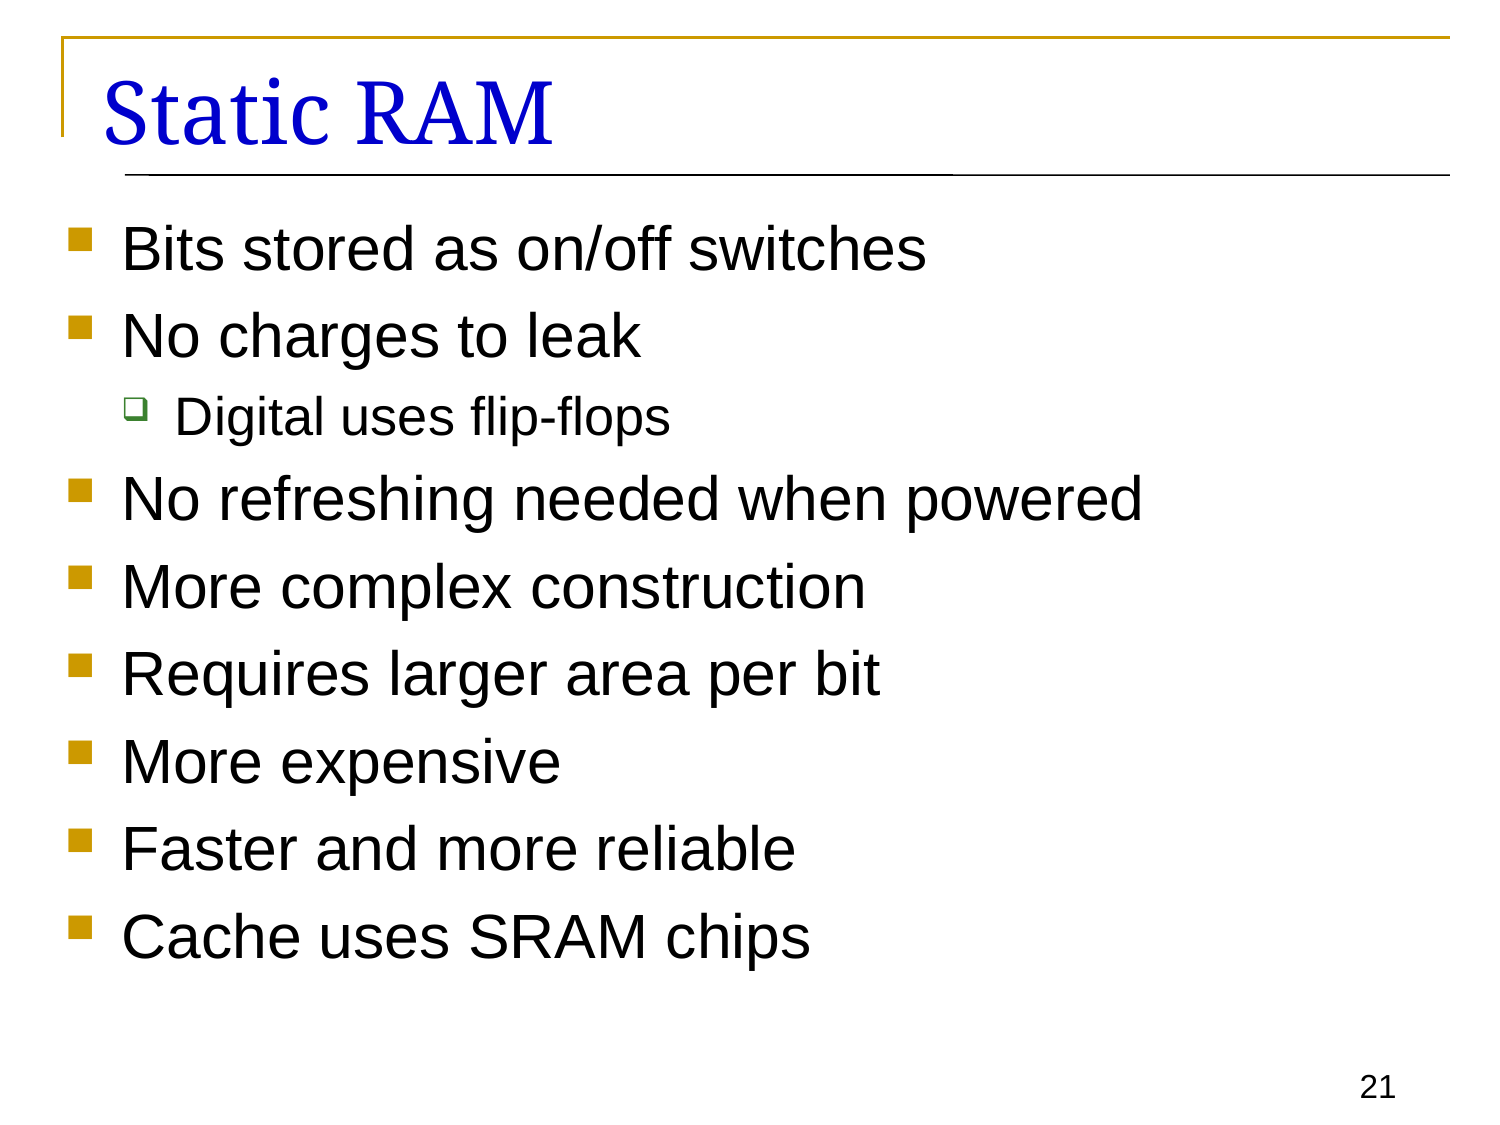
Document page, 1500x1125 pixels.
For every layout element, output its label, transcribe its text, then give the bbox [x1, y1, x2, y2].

list Bits stored as on/off switches No charges to leak Digital uses flip-flops No refreshing needed when powered More complex construction Requires larger area per bit More expensive Faster and more reliable Cache uses SRAM chips [49, 199, 1451, 1051]
title Static RAM [87, 49, 1451, 188]
text_box 21 [1312, 1038, 1412, 1113]
